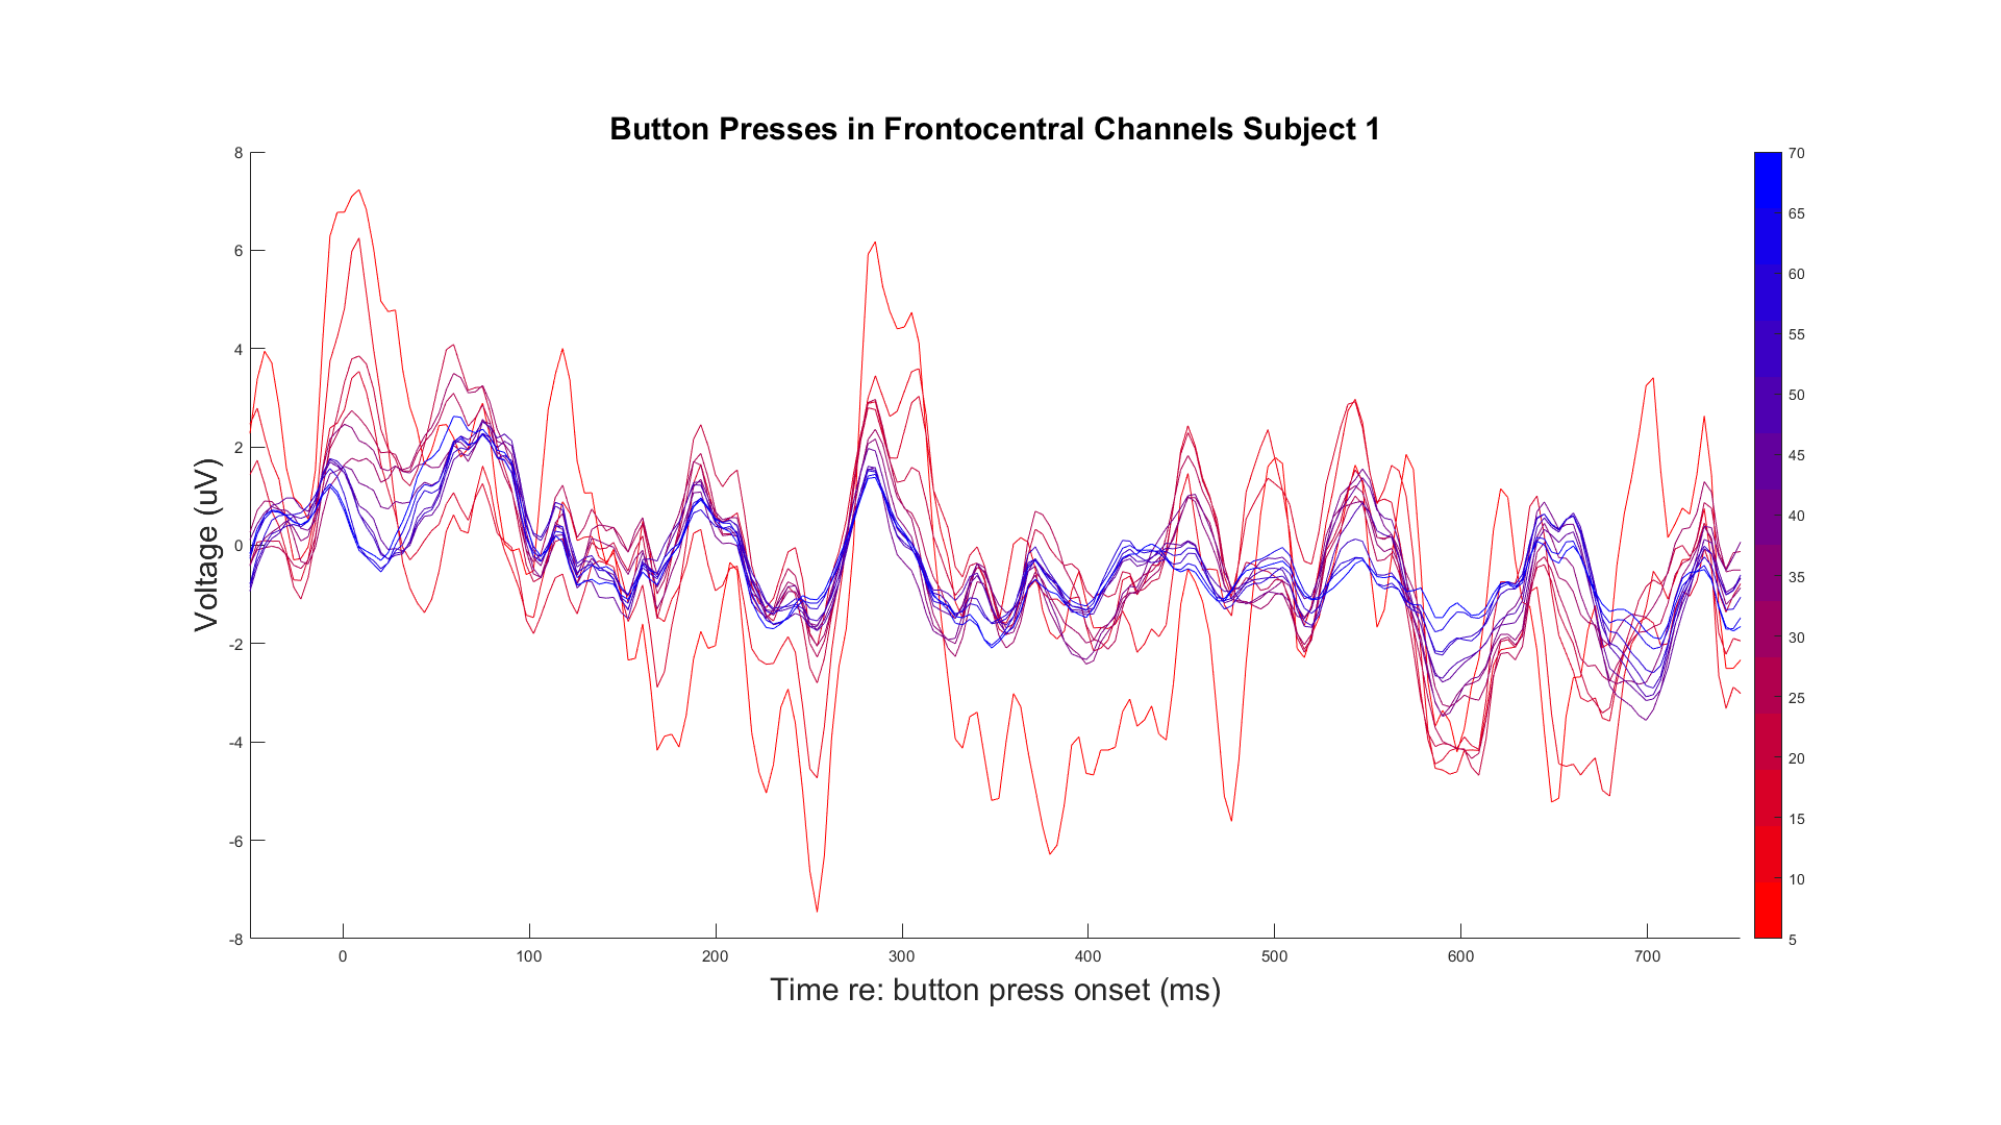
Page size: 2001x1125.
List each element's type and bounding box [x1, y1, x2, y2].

picture [0, 79, 2000, 1046]
